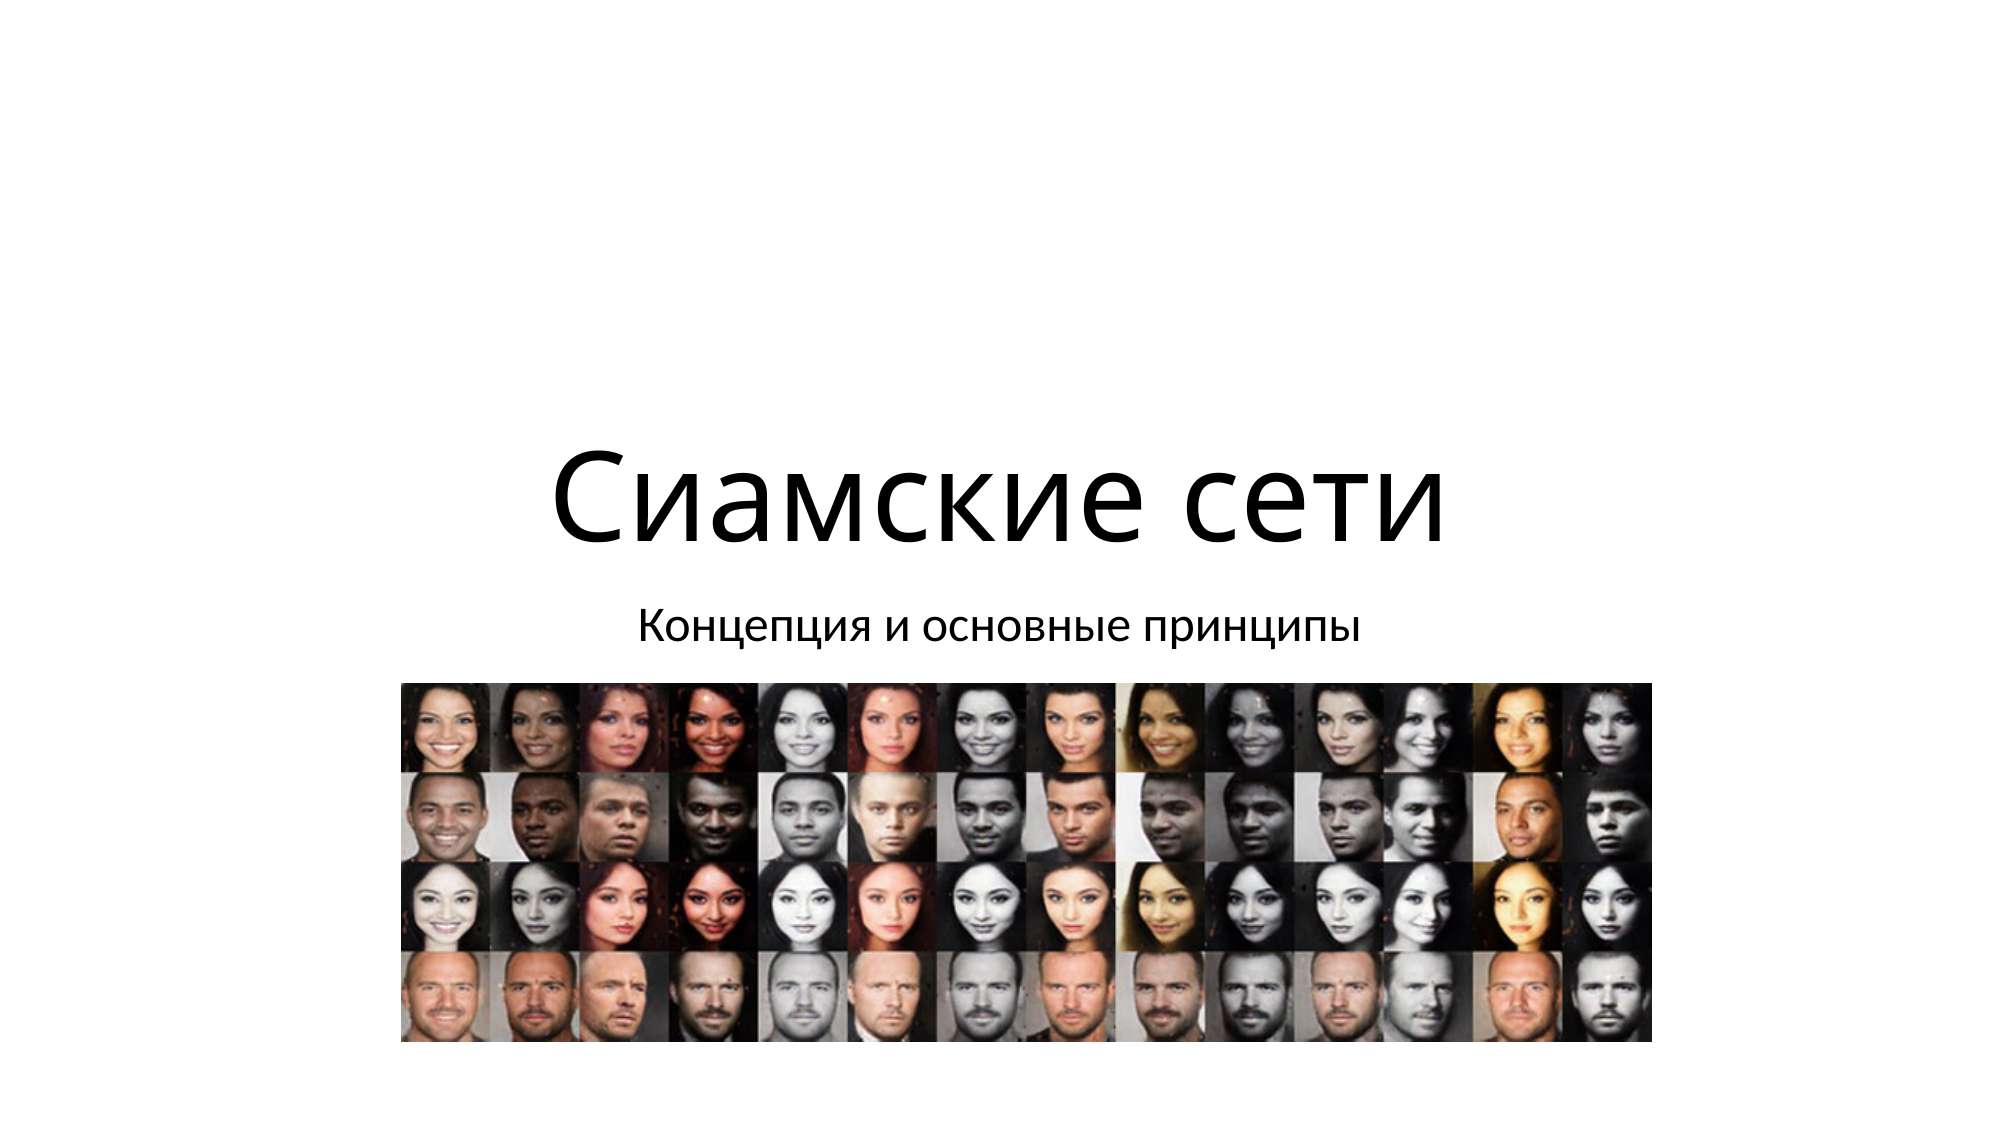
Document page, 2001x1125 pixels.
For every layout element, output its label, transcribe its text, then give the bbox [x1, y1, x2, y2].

title Сиамские сети [249, 184, 1750, 576]
subtitle Концепция и основные принципы [249, 590, 1750, 863]
picture [401, 683, 1652, 1042]
